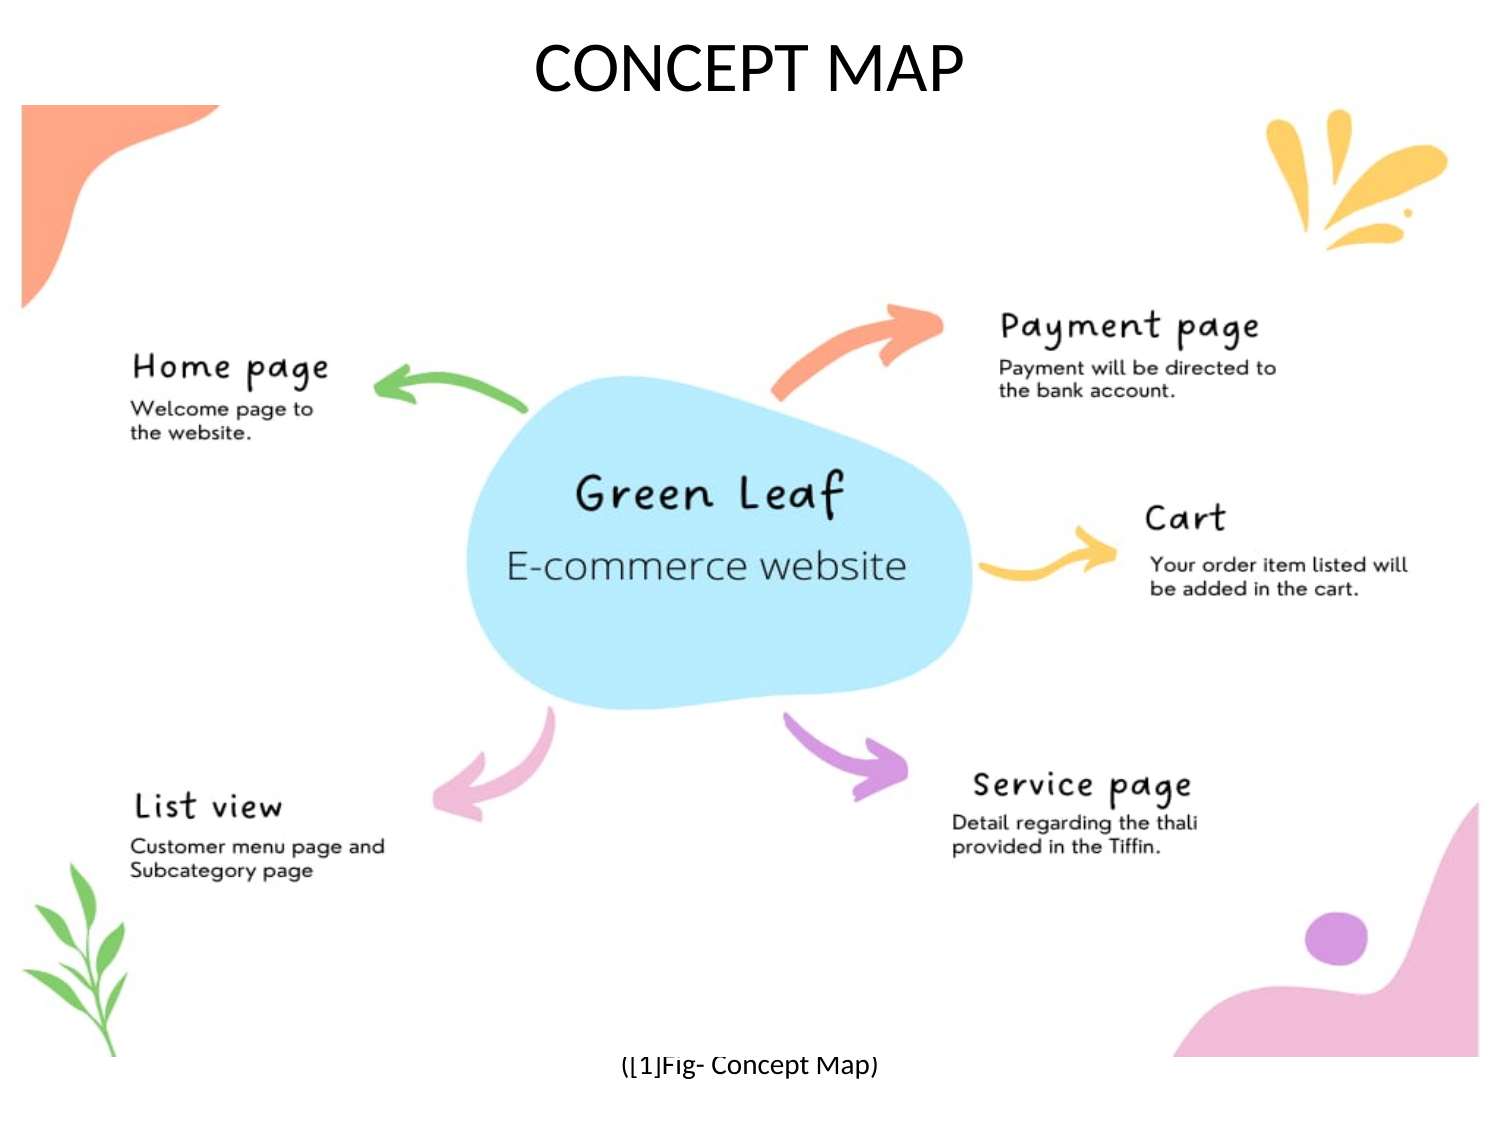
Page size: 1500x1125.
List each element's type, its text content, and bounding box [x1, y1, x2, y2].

title CONCEPT MAP [75, 11, 1425, 103]
list ([1]Fig- Concept Map) [75, 1064, 1425, 1102]
picture [0, 105, 1500, 1058]
